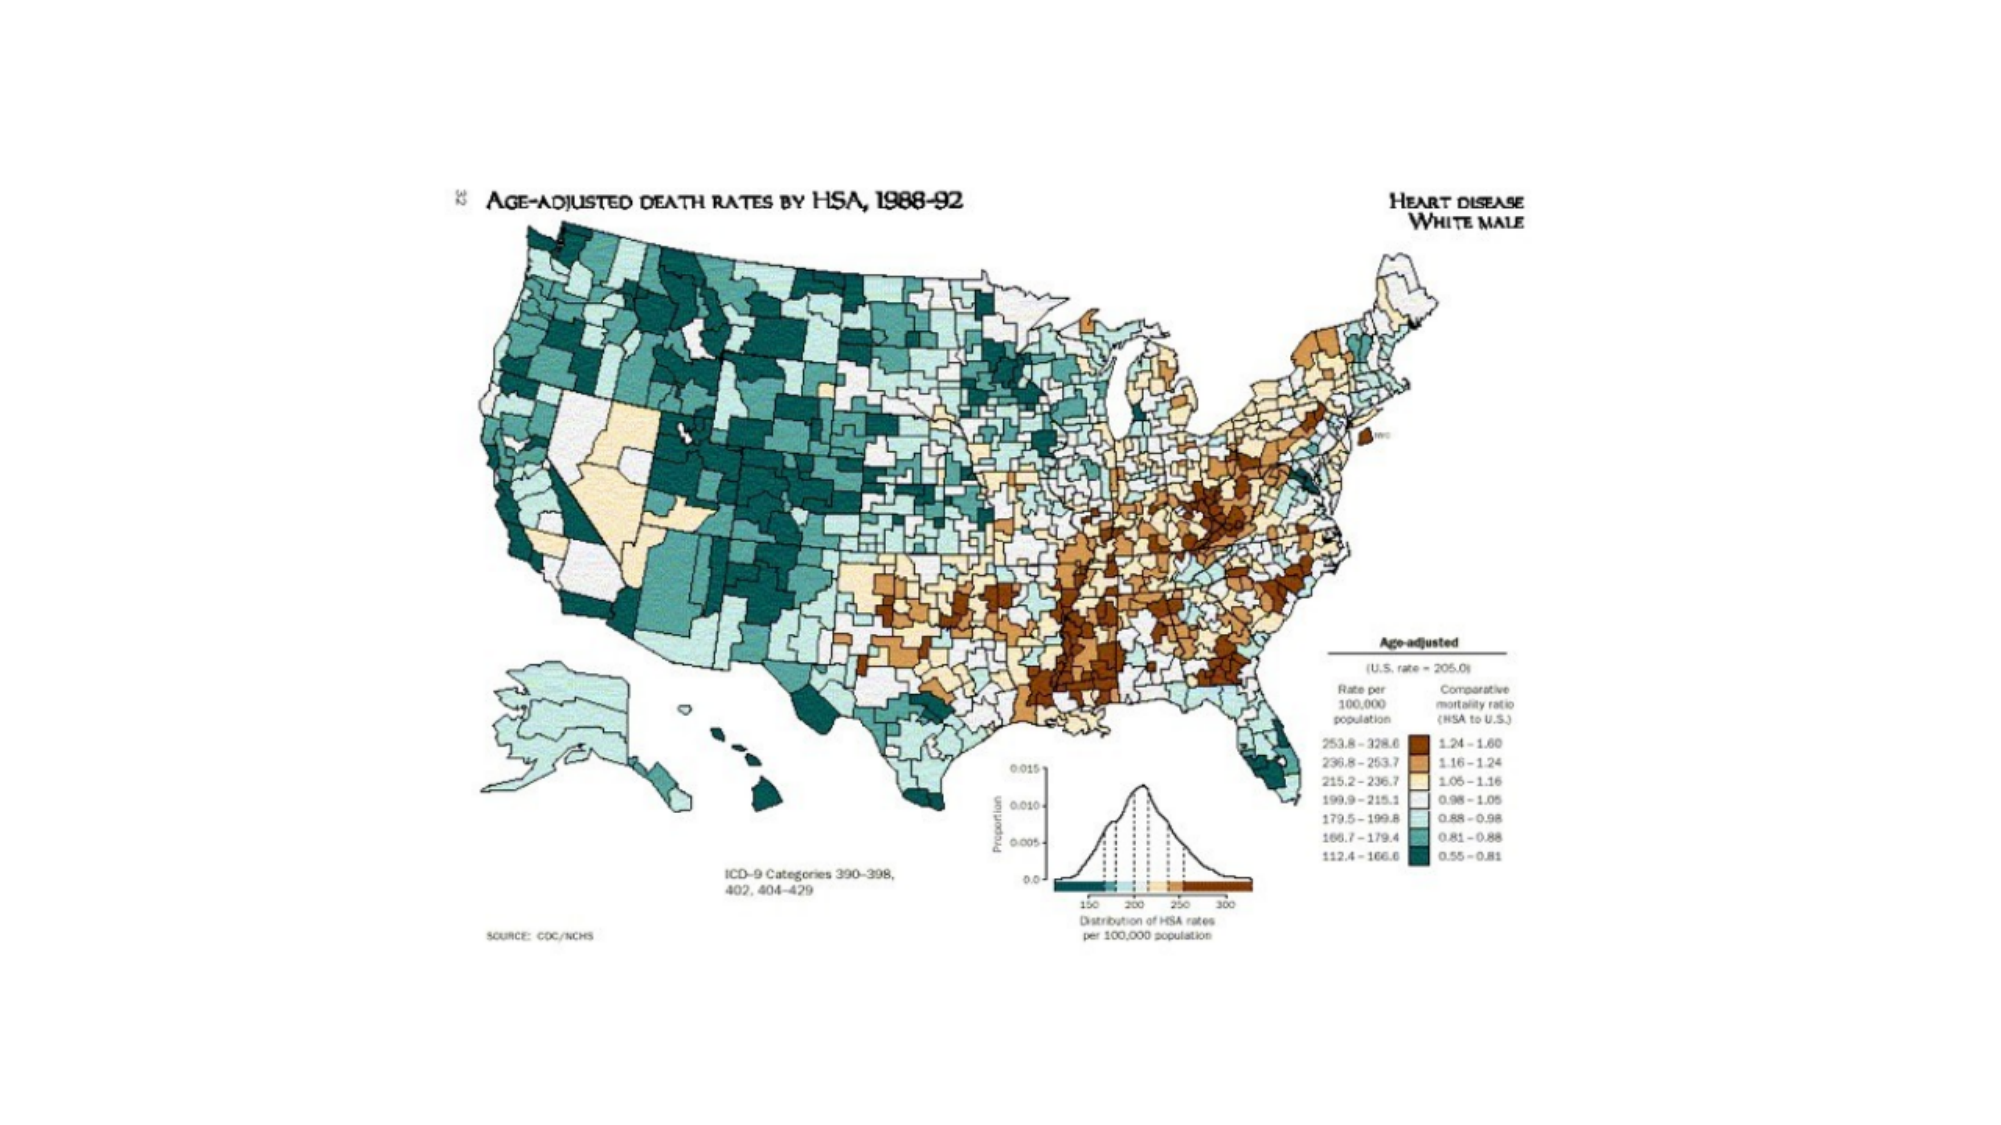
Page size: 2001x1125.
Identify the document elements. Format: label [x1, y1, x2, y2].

picture [417, 157, 1583, 968]
